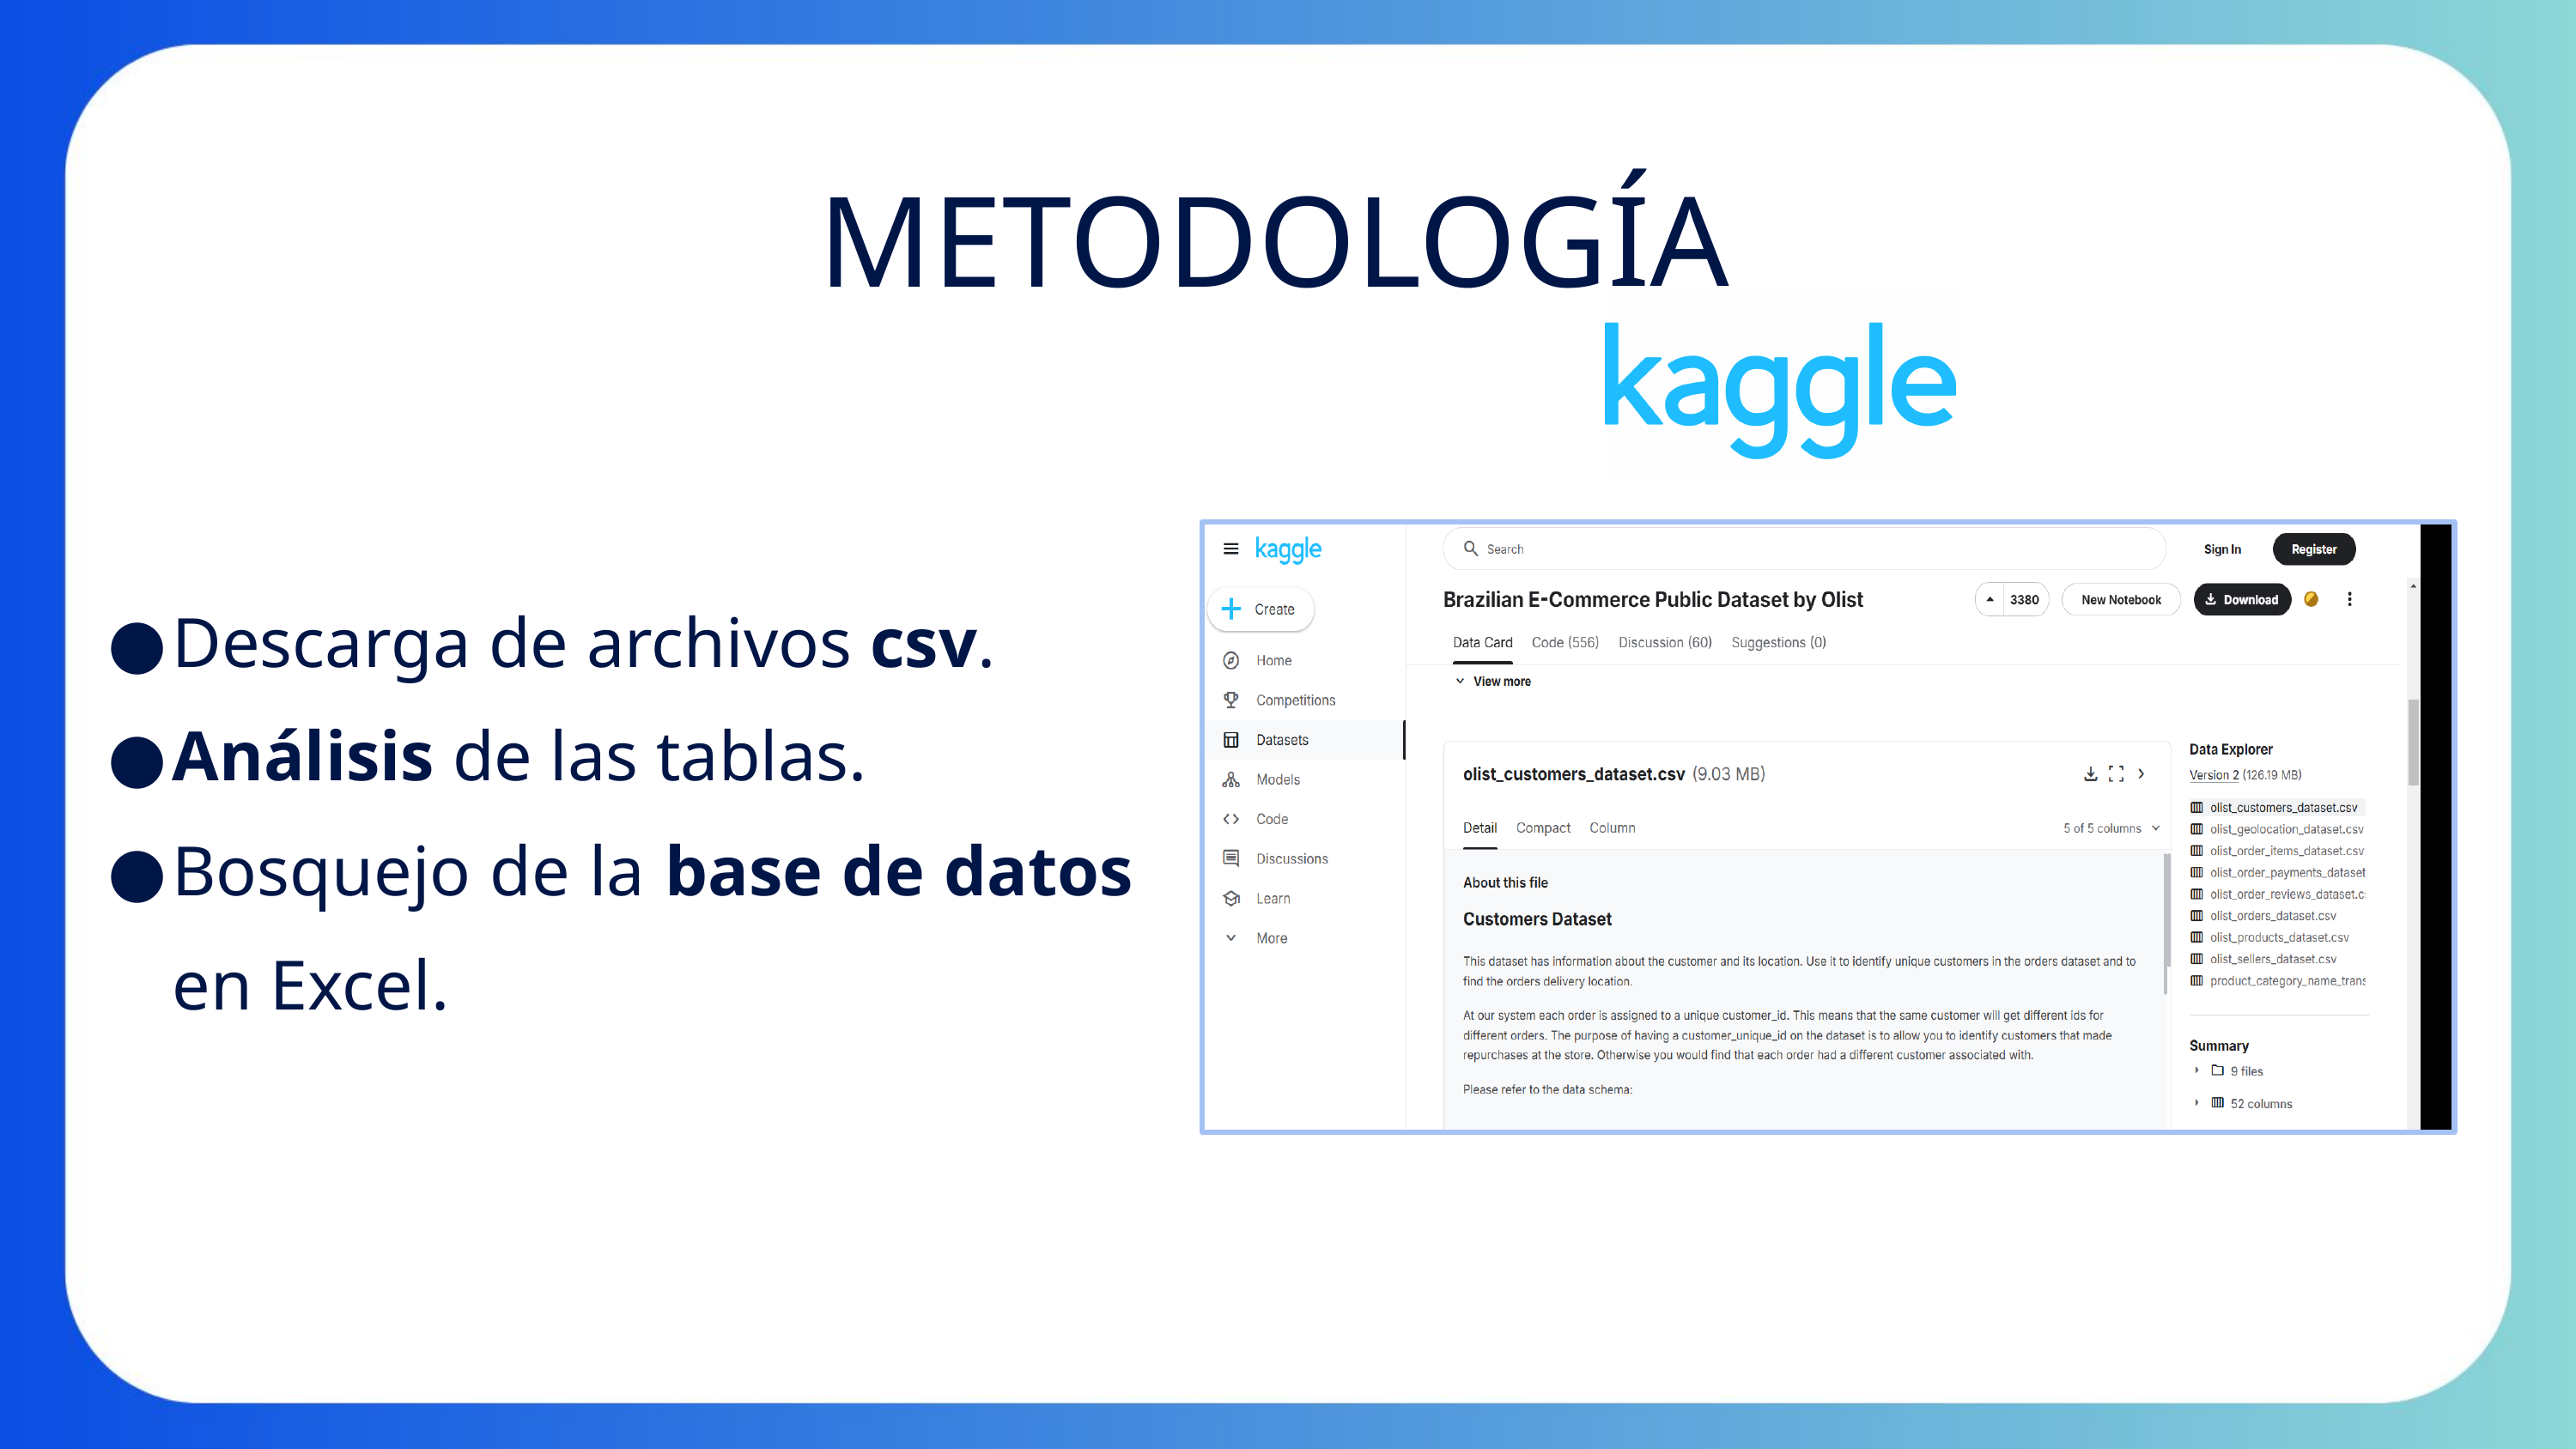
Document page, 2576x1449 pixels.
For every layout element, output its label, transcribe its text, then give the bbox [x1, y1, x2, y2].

text_box Descarga de archivos csv. Análisis de las tablas. Bosquejo de la base de datos en Excel. [107, 566, 1134, 1023]
picture [0, 0, 2576, 1449]
text_box METODOLOGÍA [52, 101, 2498, 312]
